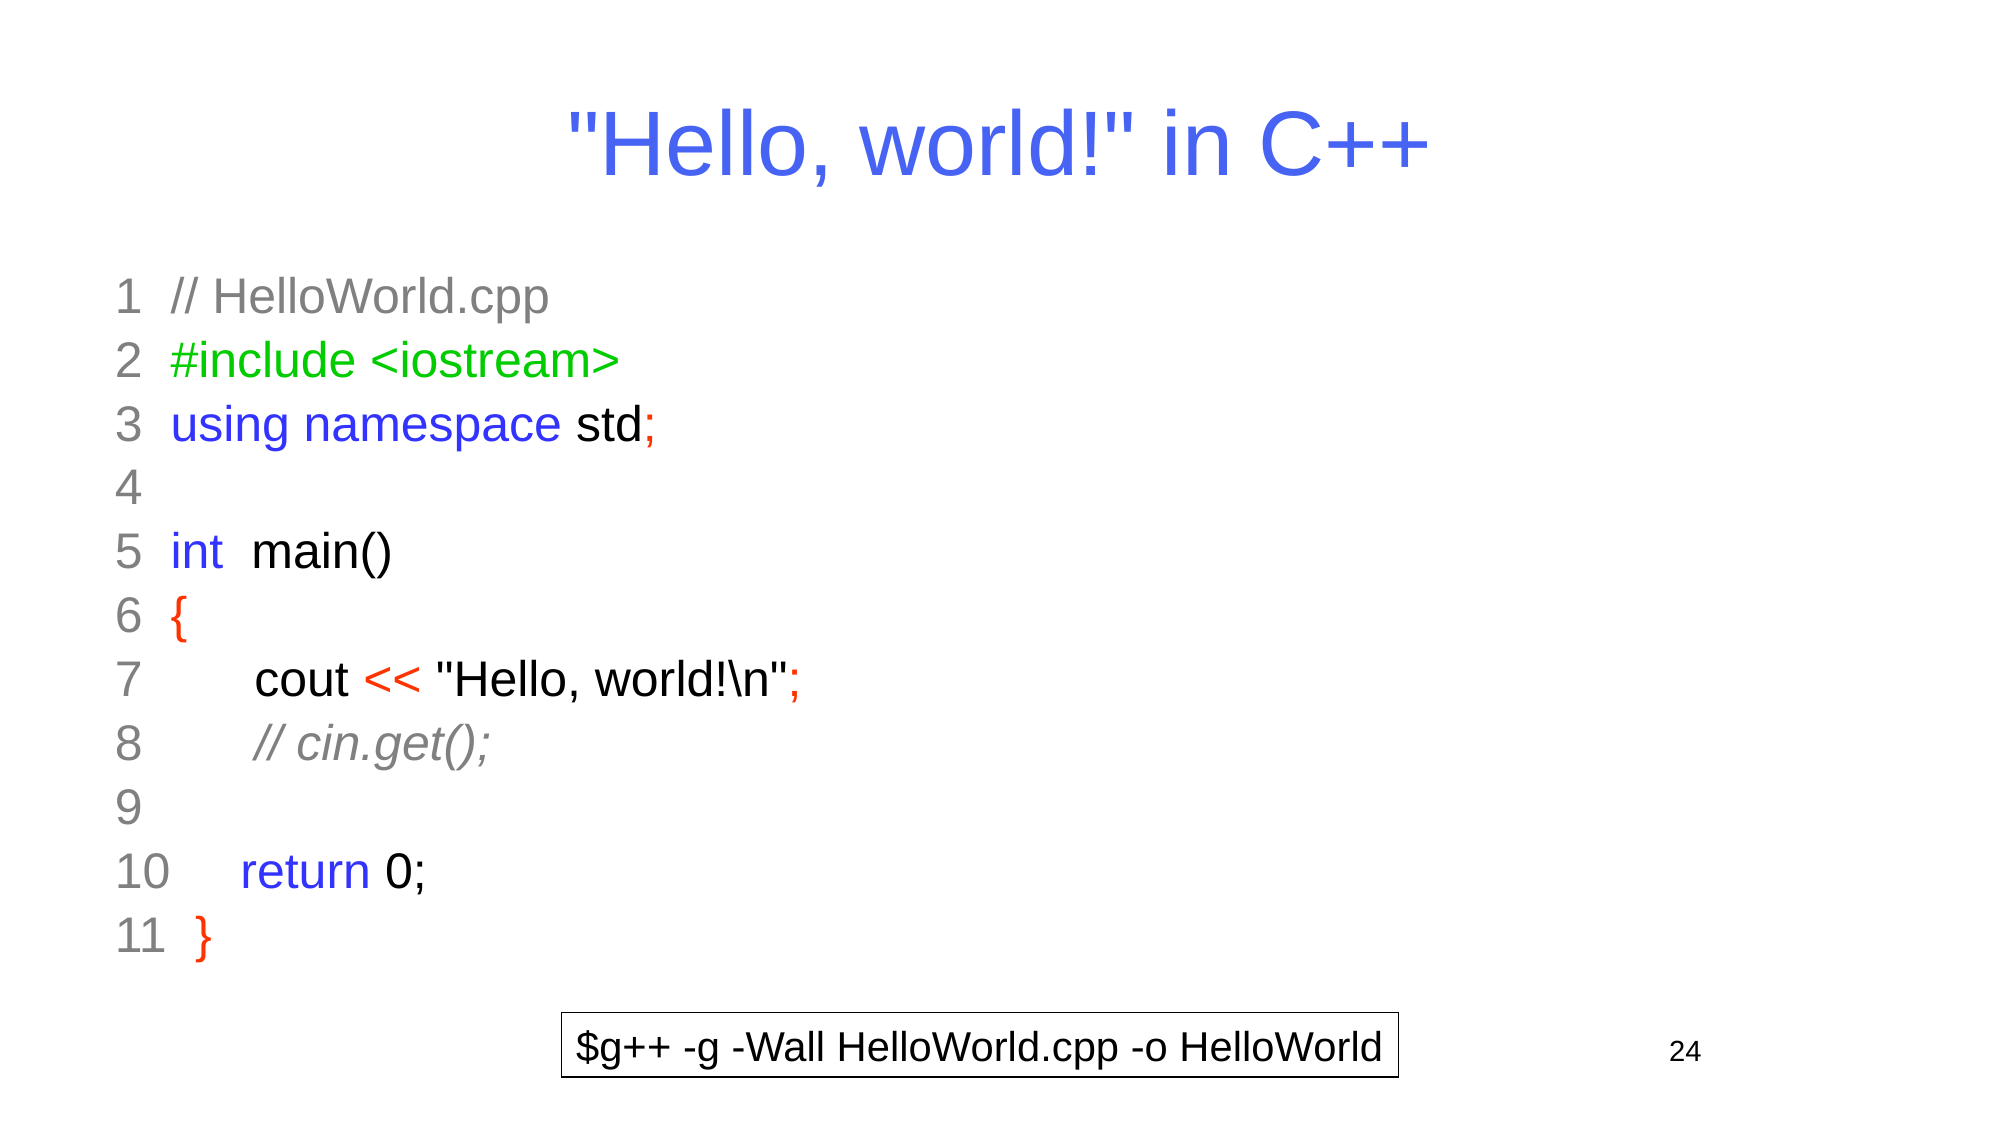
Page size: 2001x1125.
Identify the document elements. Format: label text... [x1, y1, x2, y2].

text_box $g++ -g -Wall HelloWorld.cpp -o HelloWorld [561, 1012, 1399, 1078]
slide_number 24 [1433, 1024, 1717, 1103]
list 1 // HelloWorld.cpp 2 #include <iostream> 3 using namespace std; 4 5 int main() 6 { 7 cout << "Hello, world!\n"; 8 // cin.get(); 9 10 return 0; 11 } [99, 262, 1900, 1005]
title "Hello, world!" in C++ [99, 45, 1900, 233]
